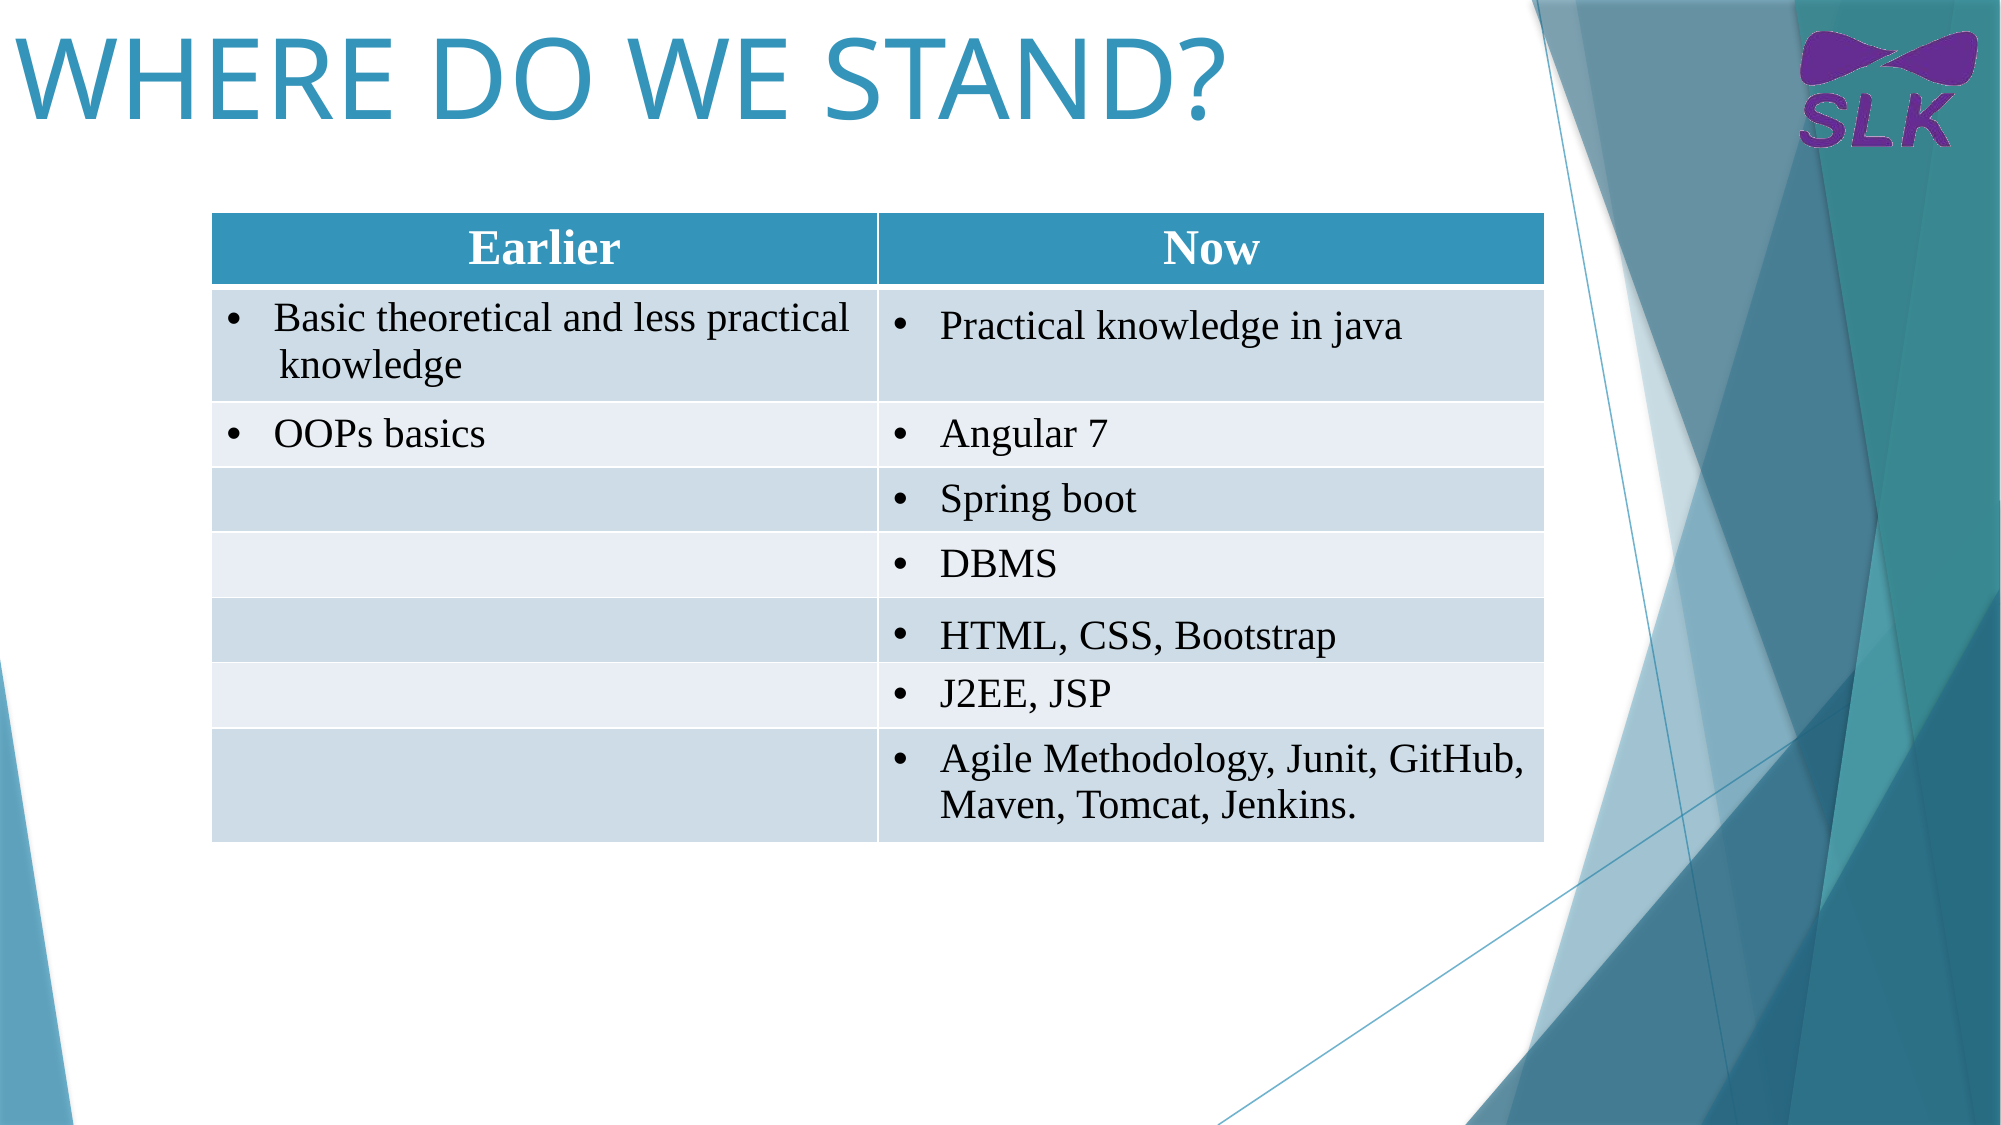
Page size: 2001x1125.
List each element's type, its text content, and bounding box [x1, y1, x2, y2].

text_box WHERE DO WE STAND? [0, 0, 2000, 420]
table_header Now [879, 213, 1544, 284]
table_cell OOPs basics [212, 403, 877, 466]
table_cell Angular 7 [879, 403, 1544, 466]
text_box [1795, 3, 1983, 175]
table_cell Practical knowledge in java [879, 290, 1544, 401]
table_cell [212, 598, 877, 662]
table_cell [212, 533, 877, 597]
table_cell HTML, CSS, Bootstrap [879, 598, 1544, 662]
table_cell Spring boot [879, 468, 1544, 531]
table_cell DBMS [879, 533, 1544, 597]
table_cell Agile Methodology, Junit, GitHub, Maven, Tomcat, Jenkins. [879, 729, 1544, 842]
table_cell [212, 468, 877, 531]
table_cell [212, 729, 877, 842]
table_header Earlier [212, 213, 877, 284]
table_cell J2EE, JSP [879, 663, 1544, 727]
table_cell [212, 663, 877, 727]
table_cell Basic theoretical and less practical knowledge [212, 290, 877, 401]
